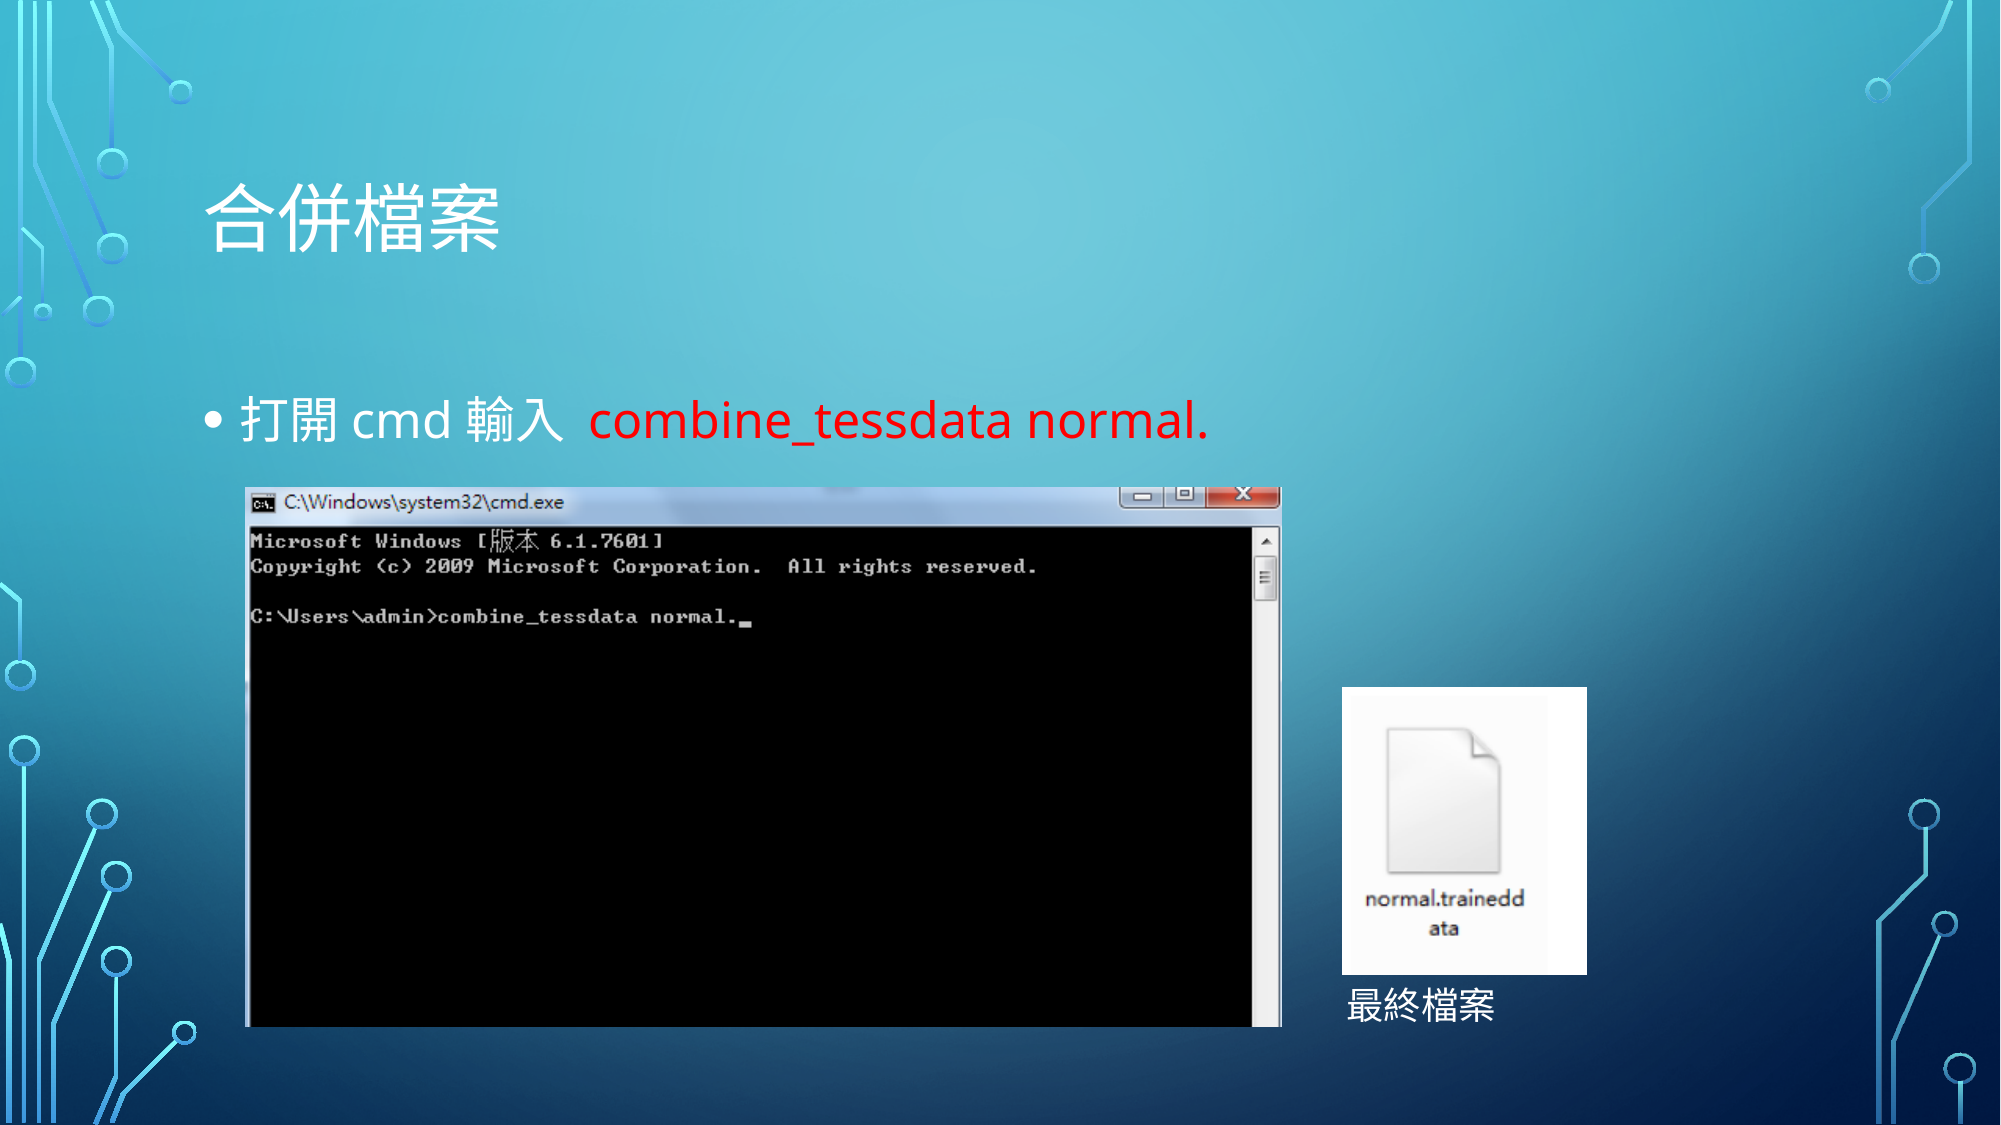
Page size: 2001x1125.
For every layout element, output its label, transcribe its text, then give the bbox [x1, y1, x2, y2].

picture [1342, 687, 1587, 976]
picture [245, 487, 1282, 1027]
text_box 最終檔案 [1331, 974, 1763, 1035]
list 打開cmd輸入 combine_tessdata normal. [187, 369, 1813, 950]
title 合併檔案 [187, 101, 1813, 344]
